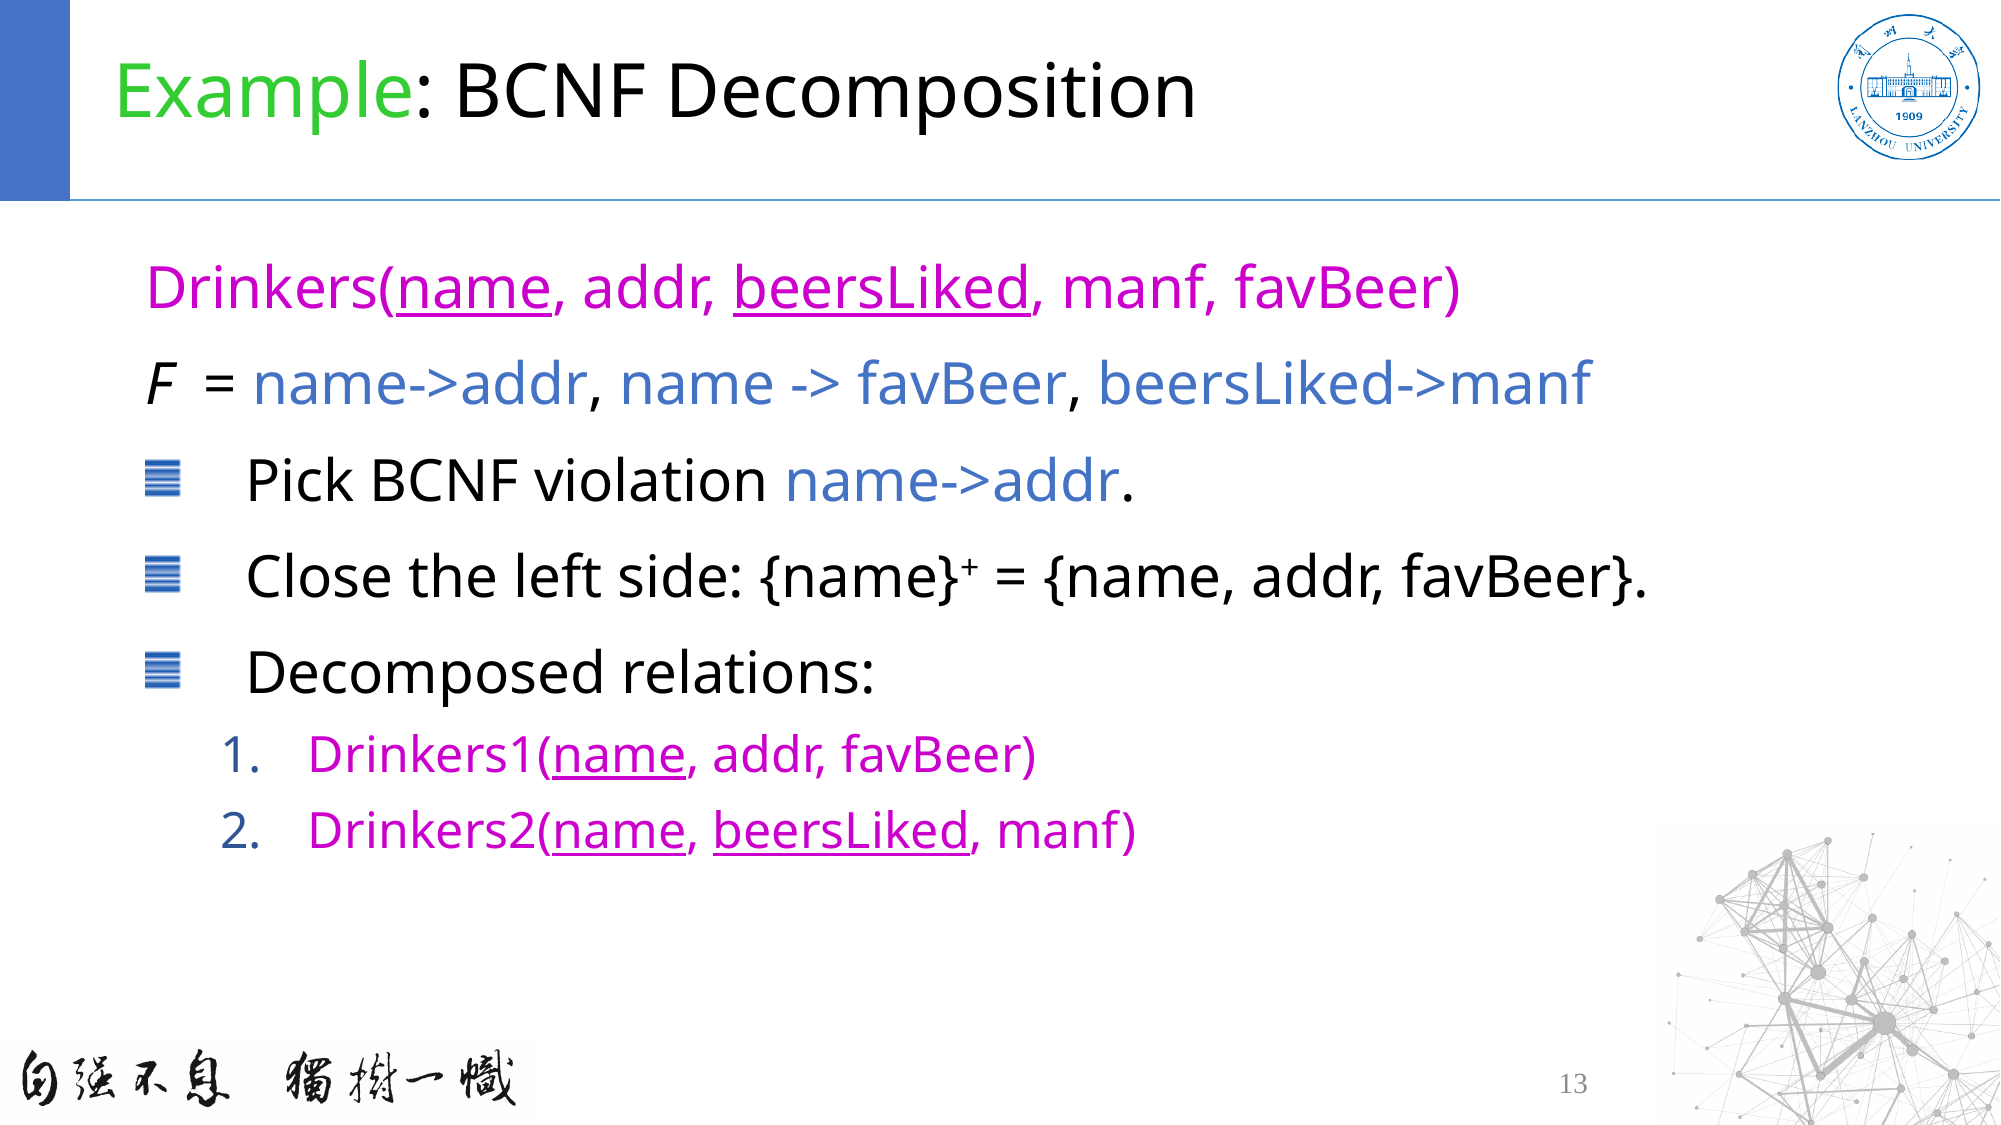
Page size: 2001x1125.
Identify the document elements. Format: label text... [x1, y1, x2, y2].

list Drinkers(name, addr, beersLiked, manf, favBeer) F = name->addr, name -> favBeer, beersLiked->manf Pick BCNF violation name->addr. Close the left side: {name}+ = {name, addr, favBeer}. Decomposed relations: Drinkers1(name, addr, favBeer) Drinkers2(name, beersLiked, manf) [130, 250, 1952, 976]
picture [145, 554, 187, 596]
picture [1837, 14, 1998, 160]
picture [1651, 817, 2001, 1125]
picture [145, 458, 187, 500]
title Example: BCNF Decomposition [98, 0, 1374, 188]
slide_number 13 [1498, 1052, 1603, 1113]
picture [145, 650, 187, 692]
picture [3, 1037, 535, 1119]
